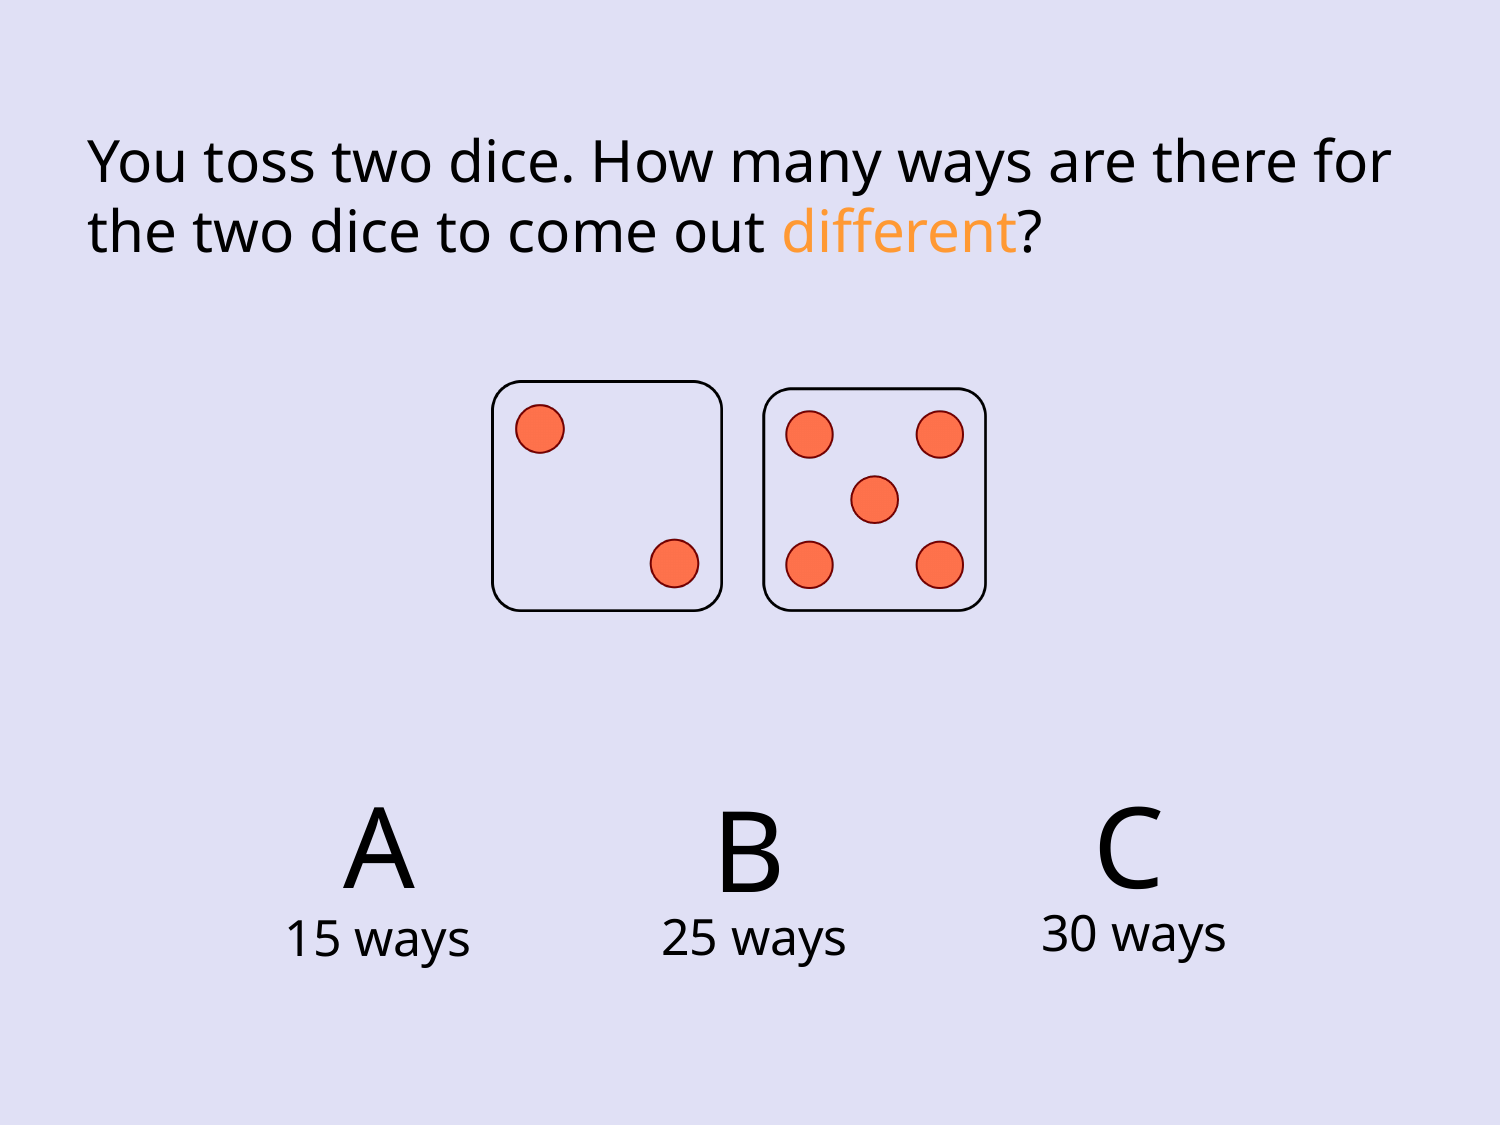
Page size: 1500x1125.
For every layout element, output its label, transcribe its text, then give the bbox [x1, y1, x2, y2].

text_box 30 ways [1026, 893, 1243, 969]
text_box A [328, 768, 430, 899]
picture [491, 380, 723, 612]
text_box 15 ways [270, 899, 487, 975]
text_box B [697, 772, 801, 897]
picture [762, 387, 987, 612]
text_box 25 ways [646, 897, 863, 973]
text_box C [1078, 768, 1180, 893]
text_box You toss two dice. How many ways are there for the two dice to come out different? [72, 116, 1408, 272]
